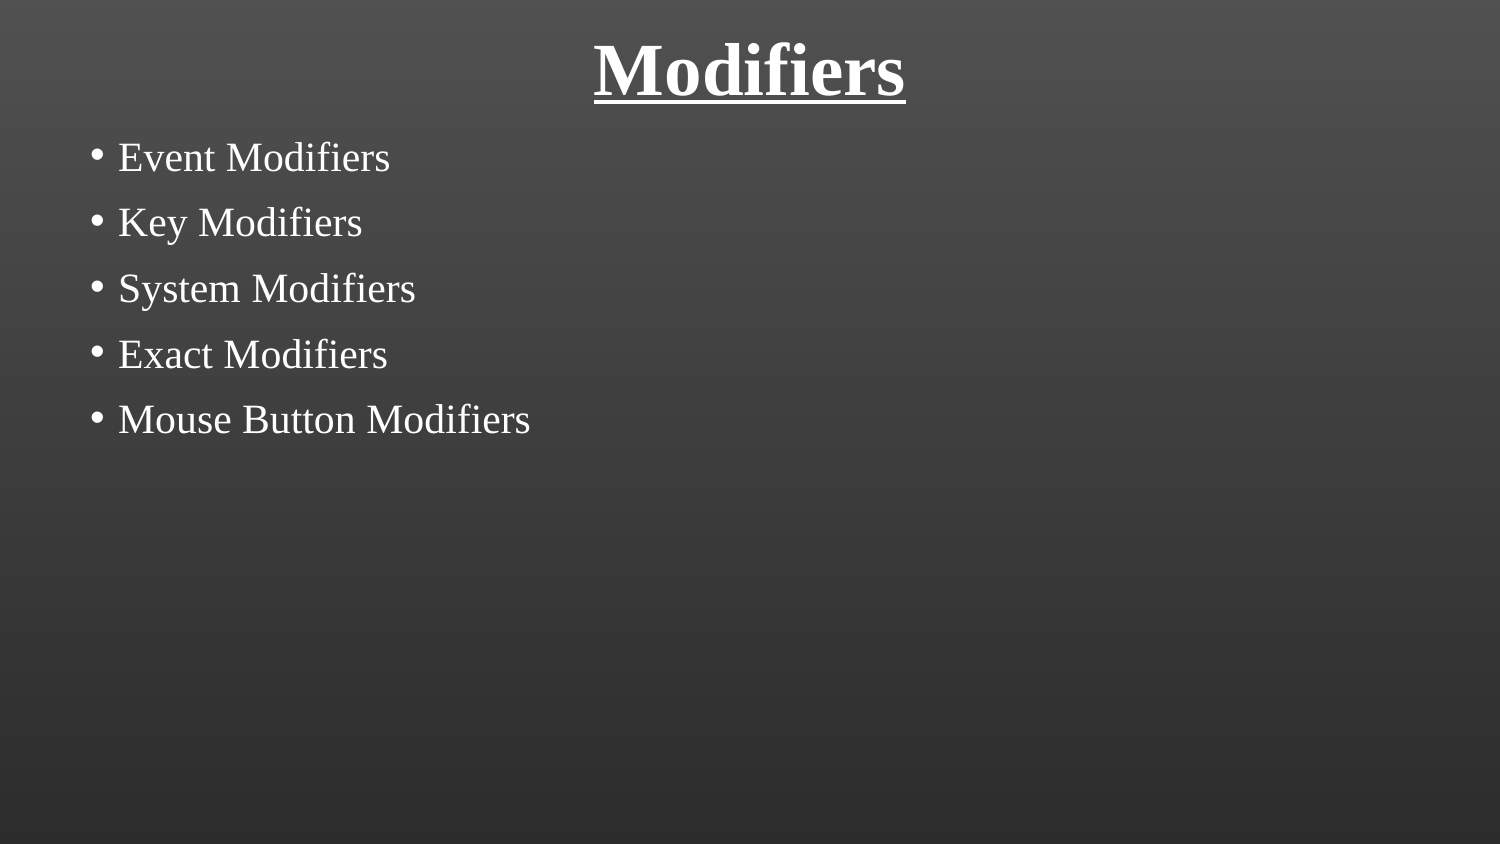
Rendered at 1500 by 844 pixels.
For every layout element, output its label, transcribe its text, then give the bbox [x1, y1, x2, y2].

list Event Modifiers Key Modifiers System Modifiers Exact Modifiers Mouse Button Modifiers [75, 122, 1425, 822]
text_box Modifiers [74, 9, 1425, 122]
